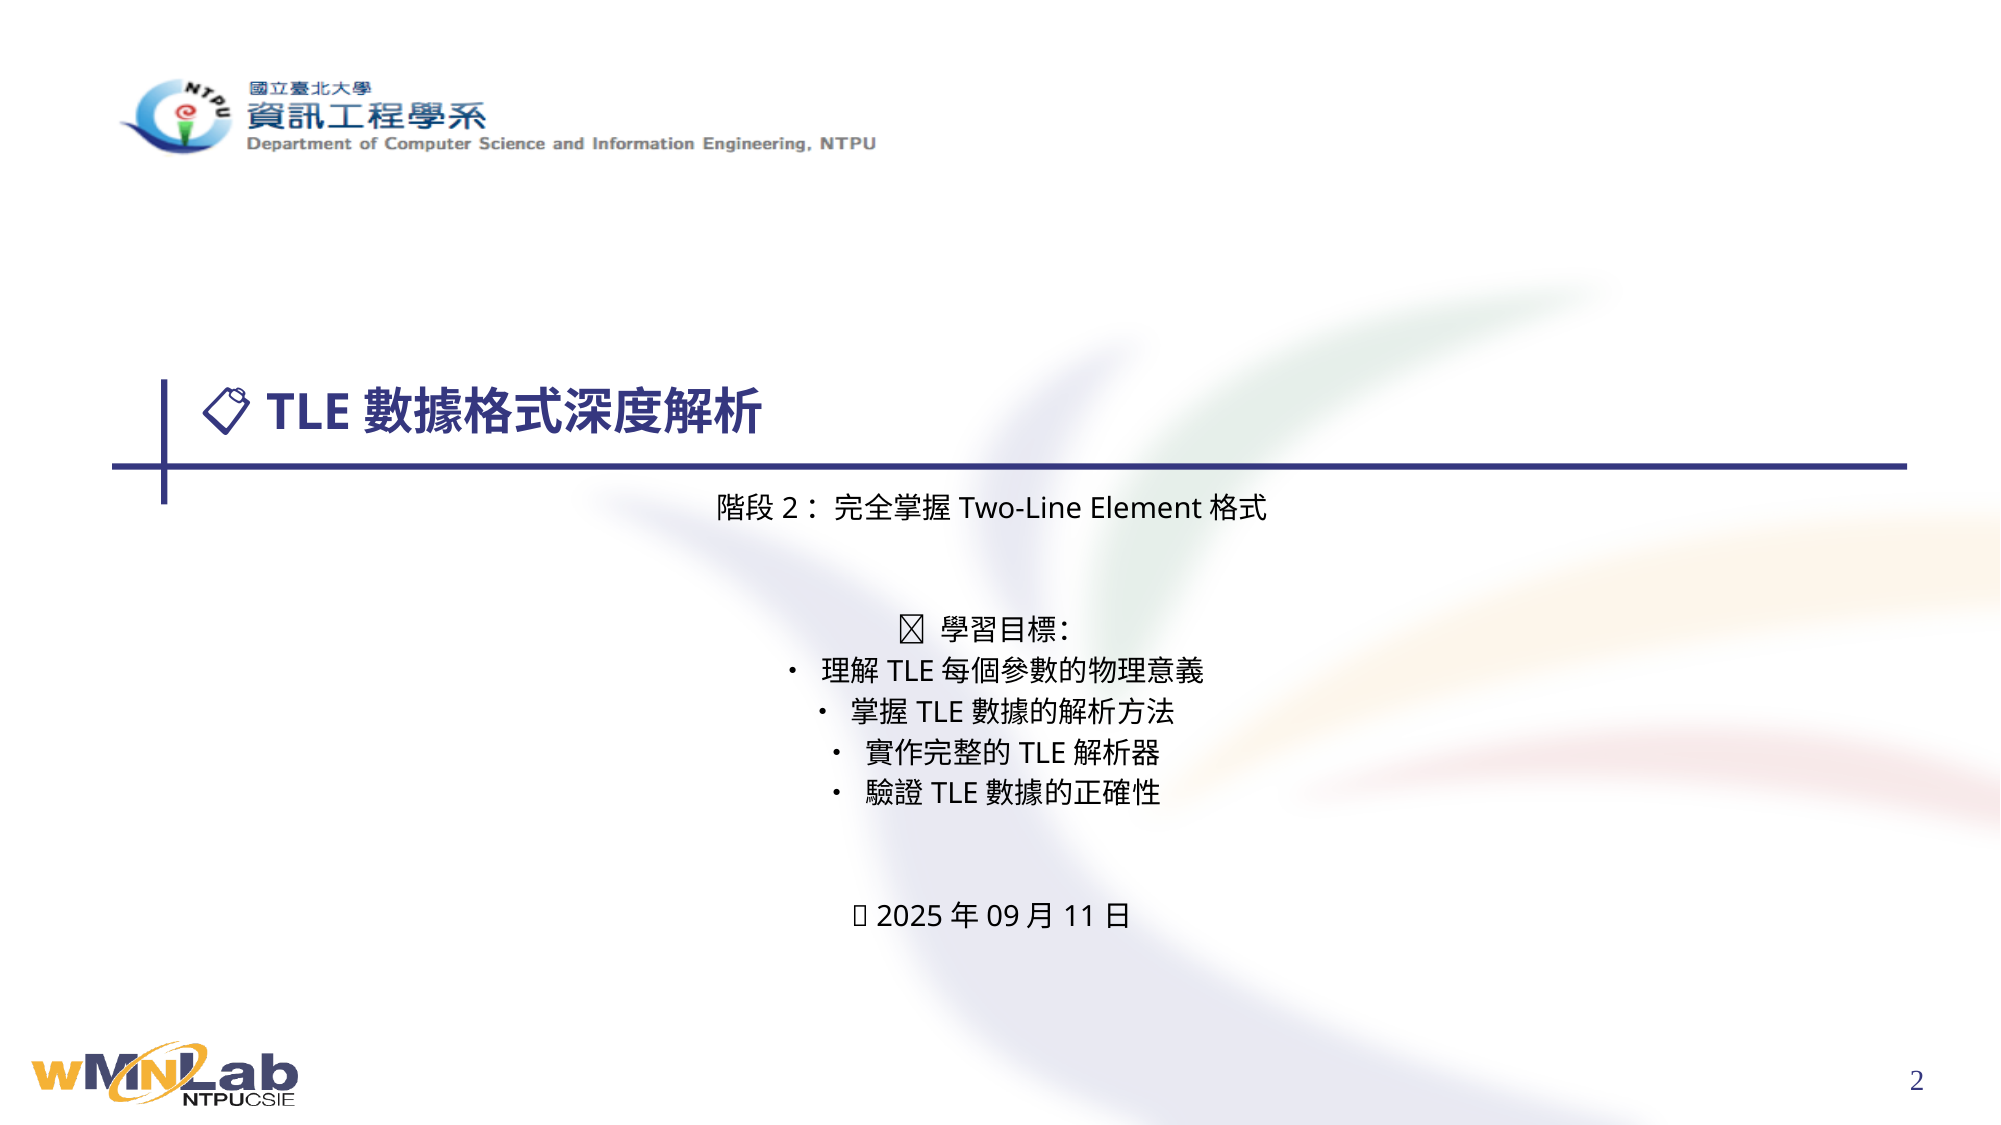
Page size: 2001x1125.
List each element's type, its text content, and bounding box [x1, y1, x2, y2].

title 📋 TLE數據格式深度解析 [185, 259, 1886, 447]
subtitle 階段2：完全掌握Two-Line Element格式 🎯 學習目標： • 理解TLE每個參數的物理意義 • 掌握TLE數據的解析方法 • 實作完整的TLE解析器 • 驗證TLE數據的正確性 📅 2025年09月11日 [292, 481, 1692, 718]
picture [0, 0, 2000, 1125]
